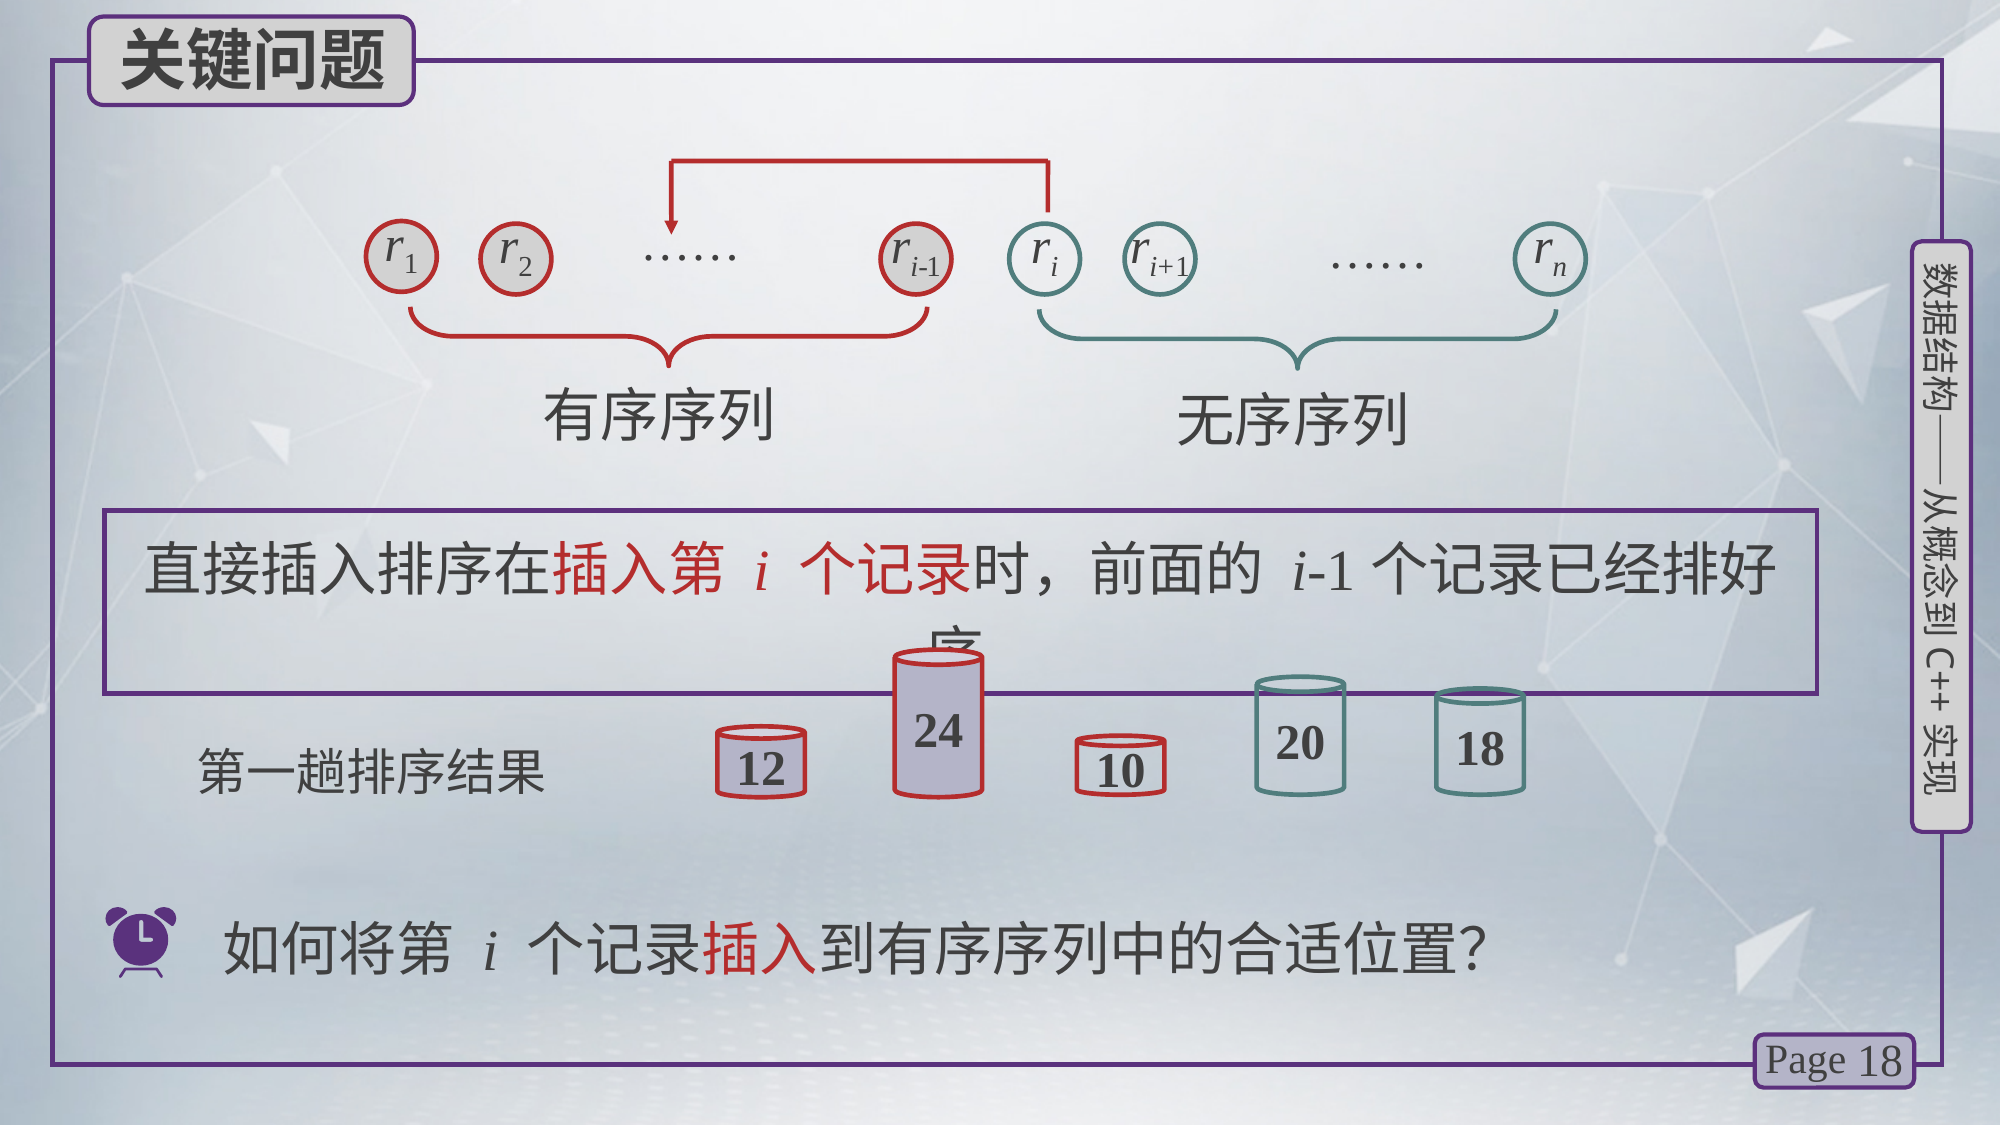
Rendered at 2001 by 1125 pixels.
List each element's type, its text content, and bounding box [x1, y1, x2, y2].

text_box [105, 883, 1650, 991]
text_box 直接插入排序在插入第 i 个记录时，前面的 i-1个记录已经排好序 [104, 510, 1818, 694]
text_box 第一趟排序结果 [181, 733, 594, 808]
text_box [365, 217, 952, 295]
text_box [410, 306, 928, 456]
text_box [87, 15, 405, 107]
text_box 关键问题 [104, 10, 420, 105]
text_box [1039, 309, 1557, 461]
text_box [1009, 223, 1586, 295]
picture [0, 0, 2000, 1125]
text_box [717, 649, 1524, 798]
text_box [671, 160, 1048, 235]
